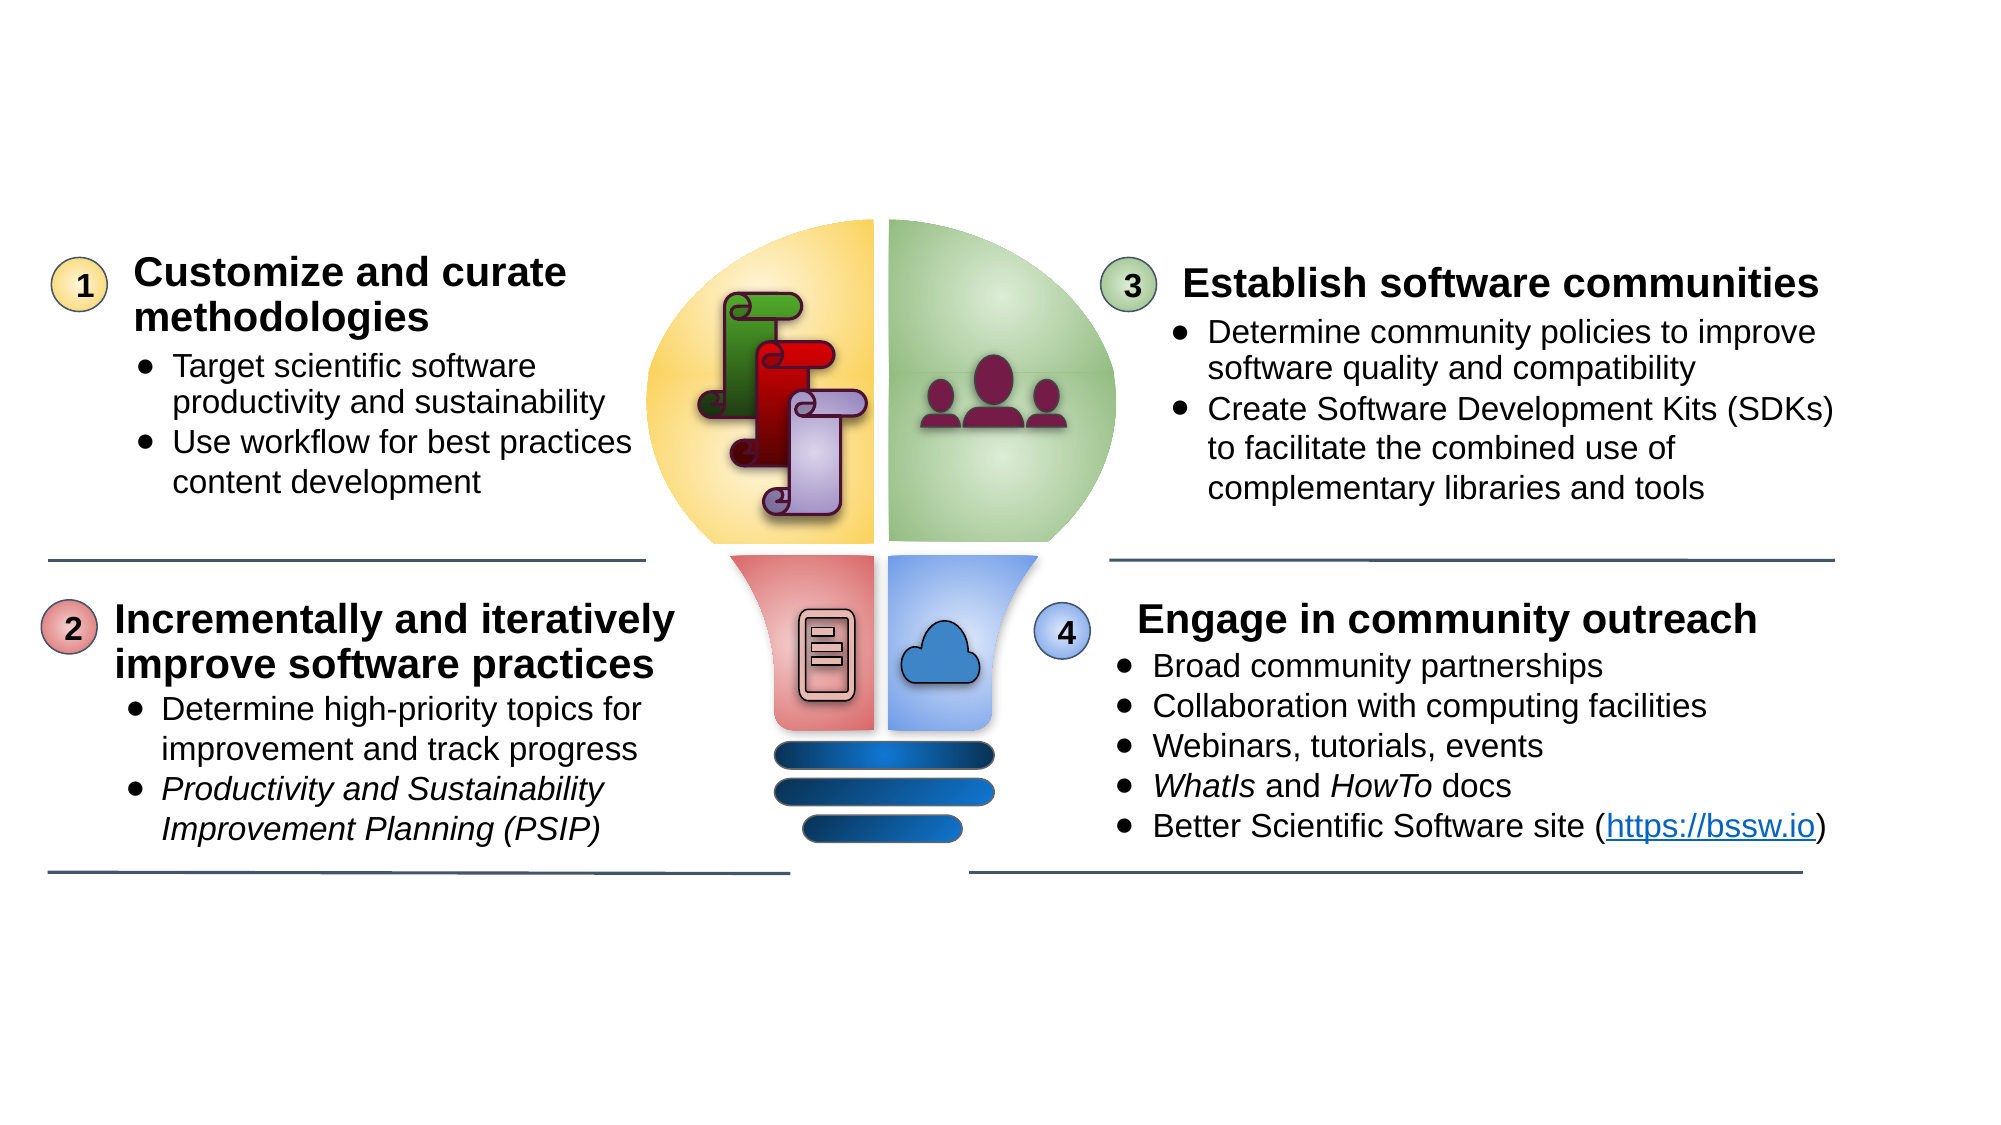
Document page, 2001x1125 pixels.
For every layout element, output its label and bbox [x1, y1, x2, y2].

text_box [41, 197, 1959, 928]
